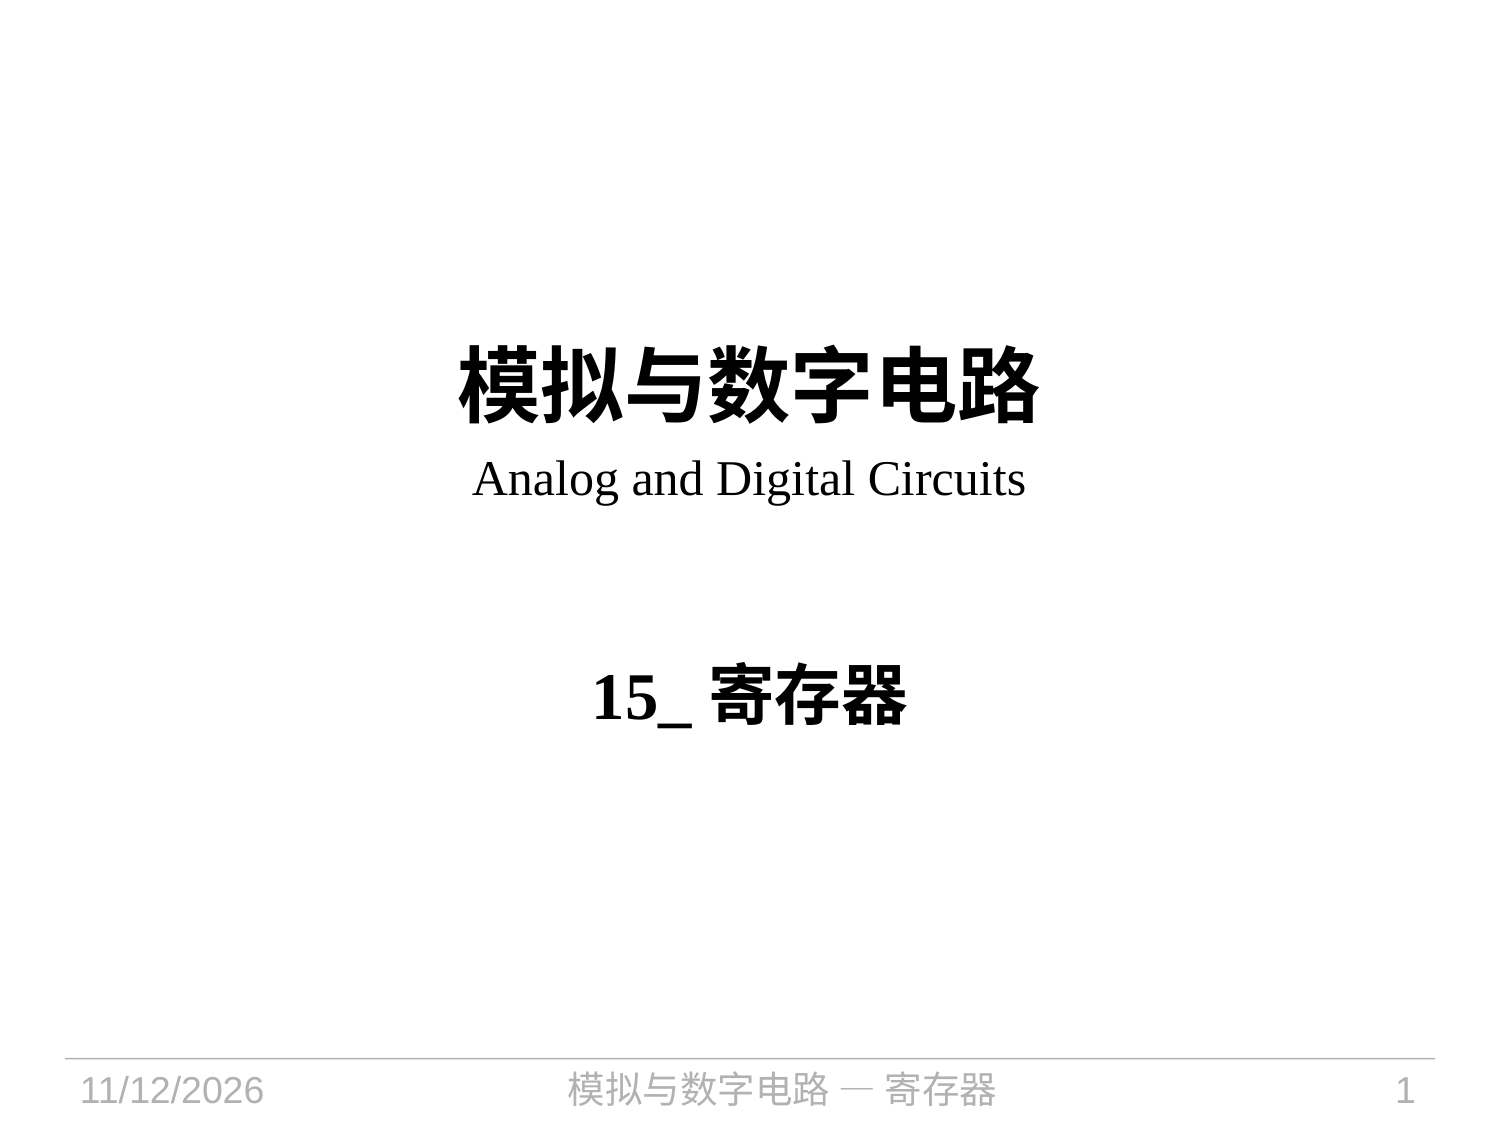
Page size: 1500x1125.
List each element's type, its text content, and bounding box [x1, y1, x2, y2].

text_box 15_寄存器 [141, 645, 1359, 740]
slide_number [64, 1058, 348, 1125]
footer 模拟与数字电路 — 寄存器 [359, 1058, 1205, 1125]
title 模拟与数字电路 Analog and Digital Circuits [147, 267, 1351, 551]
slide_number 1 [1230, 1058, 1431, 1125]
